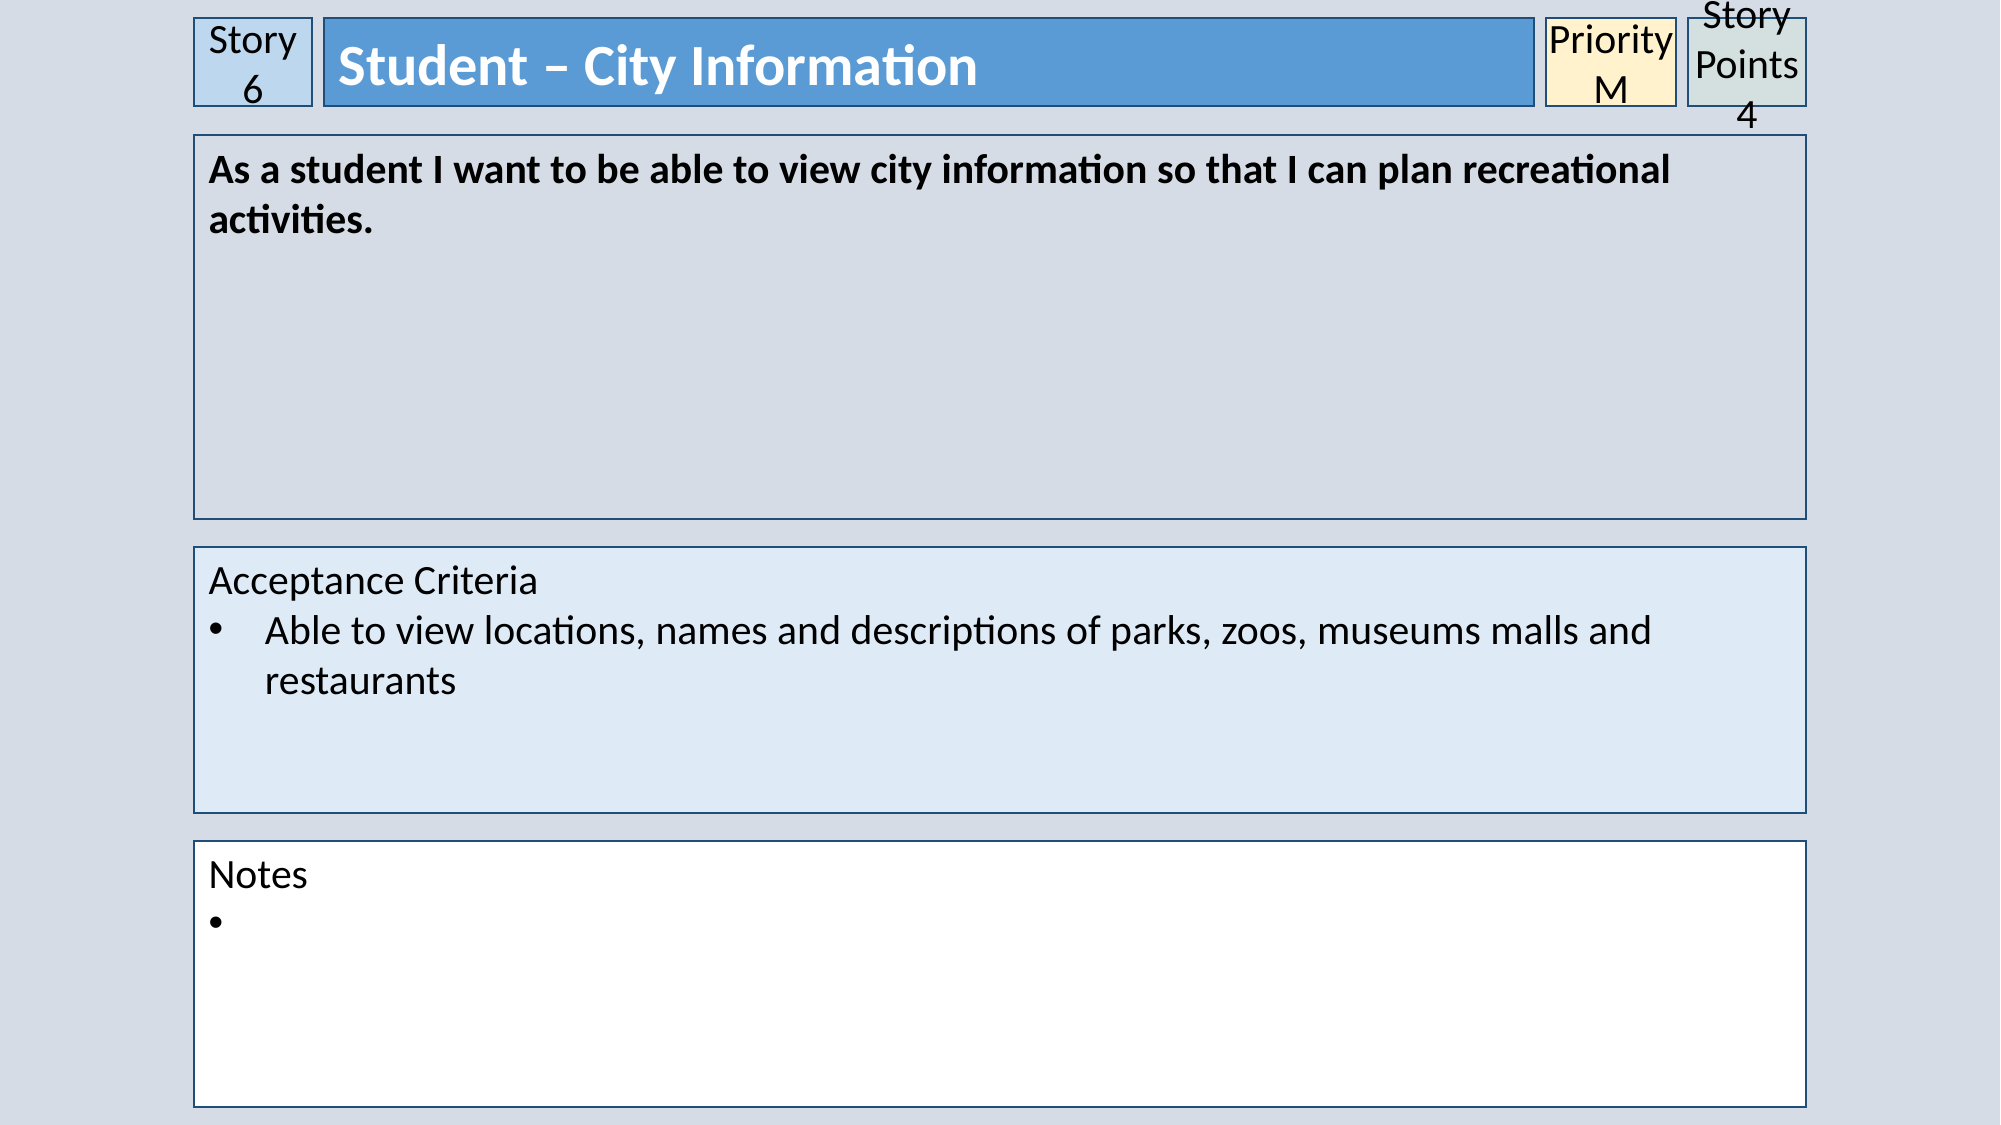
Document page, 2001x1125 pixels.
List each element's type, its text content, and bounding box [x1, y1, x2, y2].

text_box As a student I want to be able to view city information so that I can plan recreational activities. [193, 134, 1807, 520]
text_box Story Points 4 [1687, 17, 1807, 107]
text_box Acceptance Criteria Able to view locations, names and descriptions of parks, zoos, museums malls and restaurants [193, 546, 1807, 814]
text_box Notes [193, 840, 1807, 1108]
text_box Story 6 [193, 17, 313, 107]
text_box Priority M [1545, 17, 1677, 107]
text_box Student – City Information [323, 17, 1535, 107]
